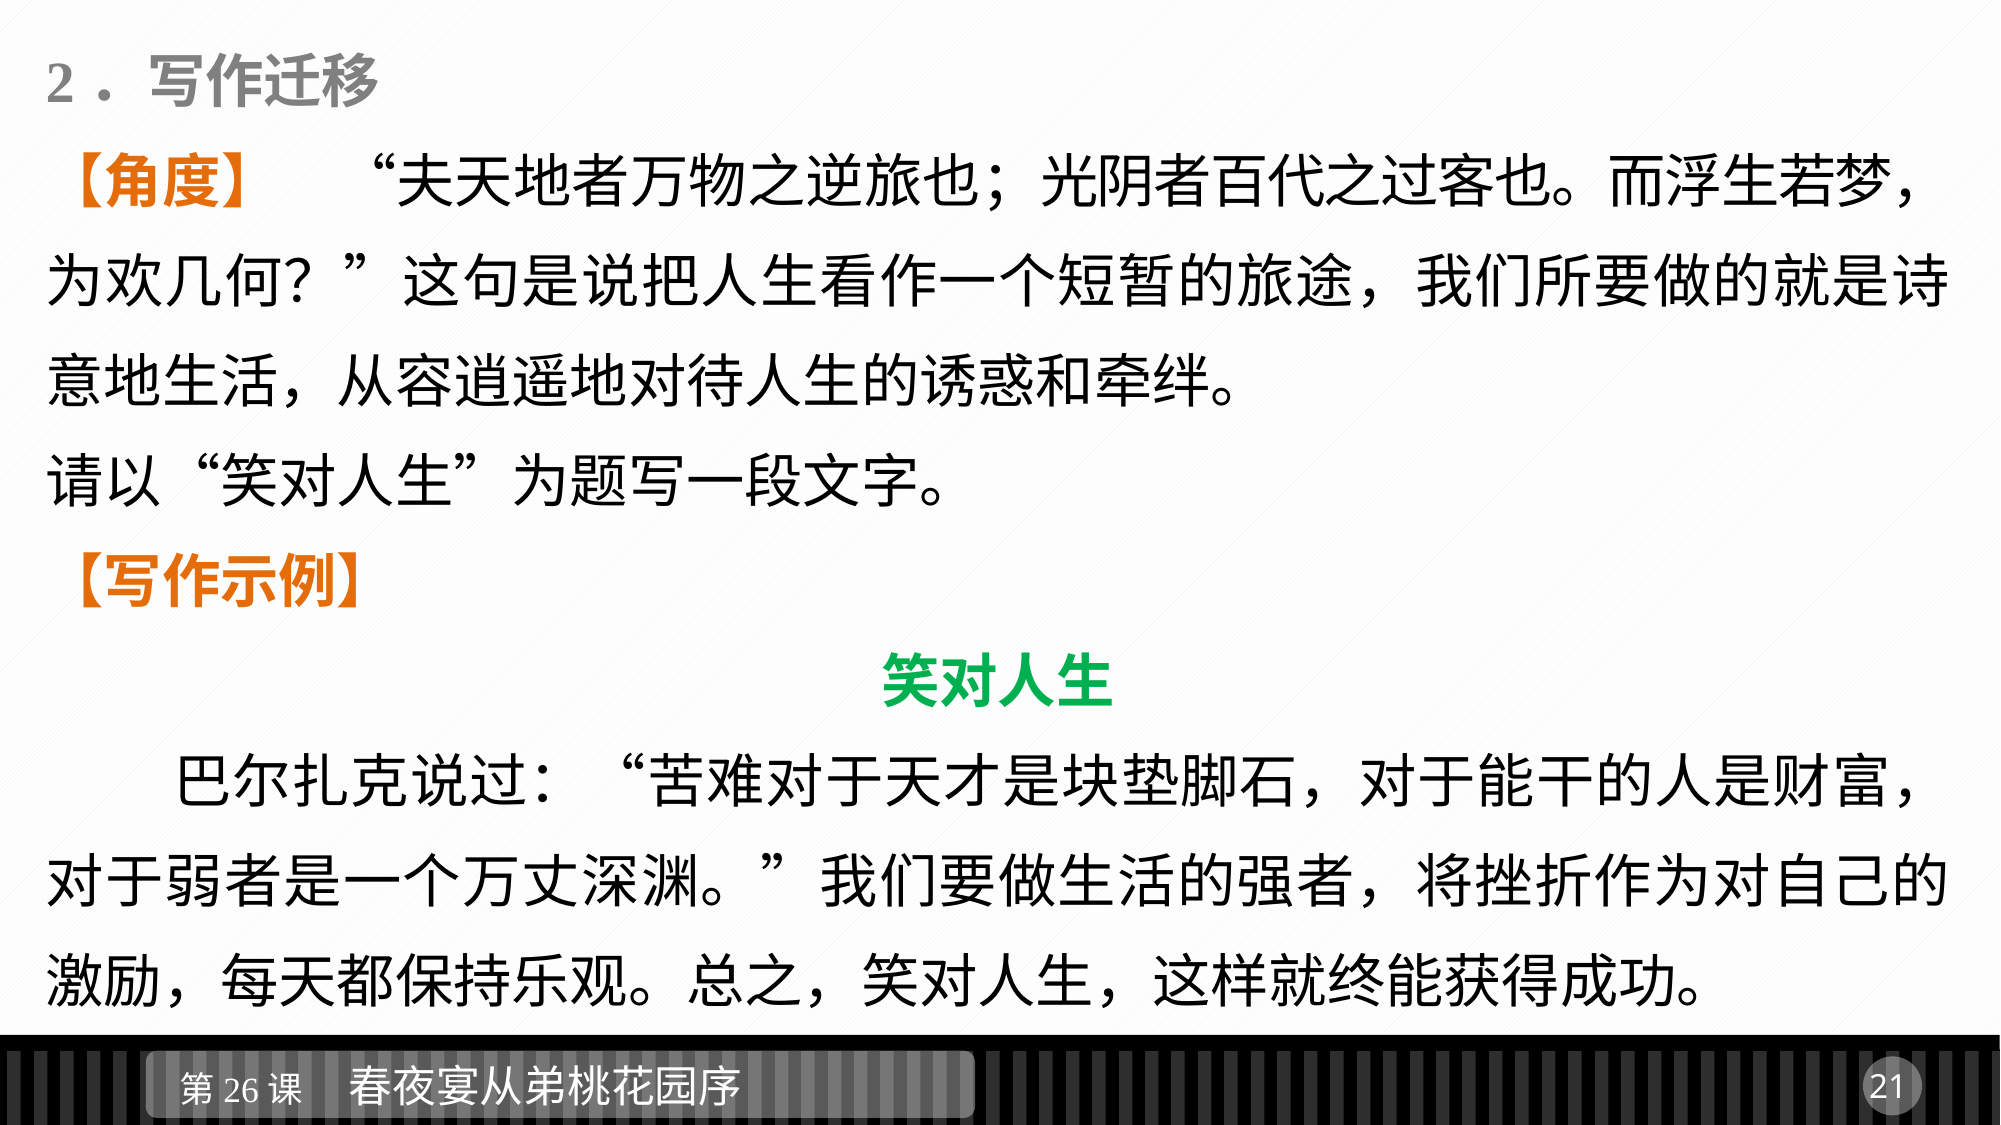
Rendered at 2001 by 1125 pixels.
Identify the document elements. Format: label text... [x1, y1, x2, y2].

text_box 2．写作迁移 【角度】 “夫天地者万物之逆旅也；光阴者百代之过客也。而浮生若梦，为欢几何？”这句是说把人生看作一个短暂的旅途，我们所要做的就是诗意地生活，从容逍遥地对待人生的诱惑和牵绊。 请以“笑对人生”为题写一段文字。 【写作示例】 笑对人生 巴尔扎克说过：“苦难对于天才是块垫脚石，对于能干的人是财富，对于弱者是一个万丈深渊。”我们要做生活的强者，将挫折作为对自己的激励，每天都保持乐观。总之，笑对人生，这样就终能获得成功。 [30, 6, 1965, 1022]
